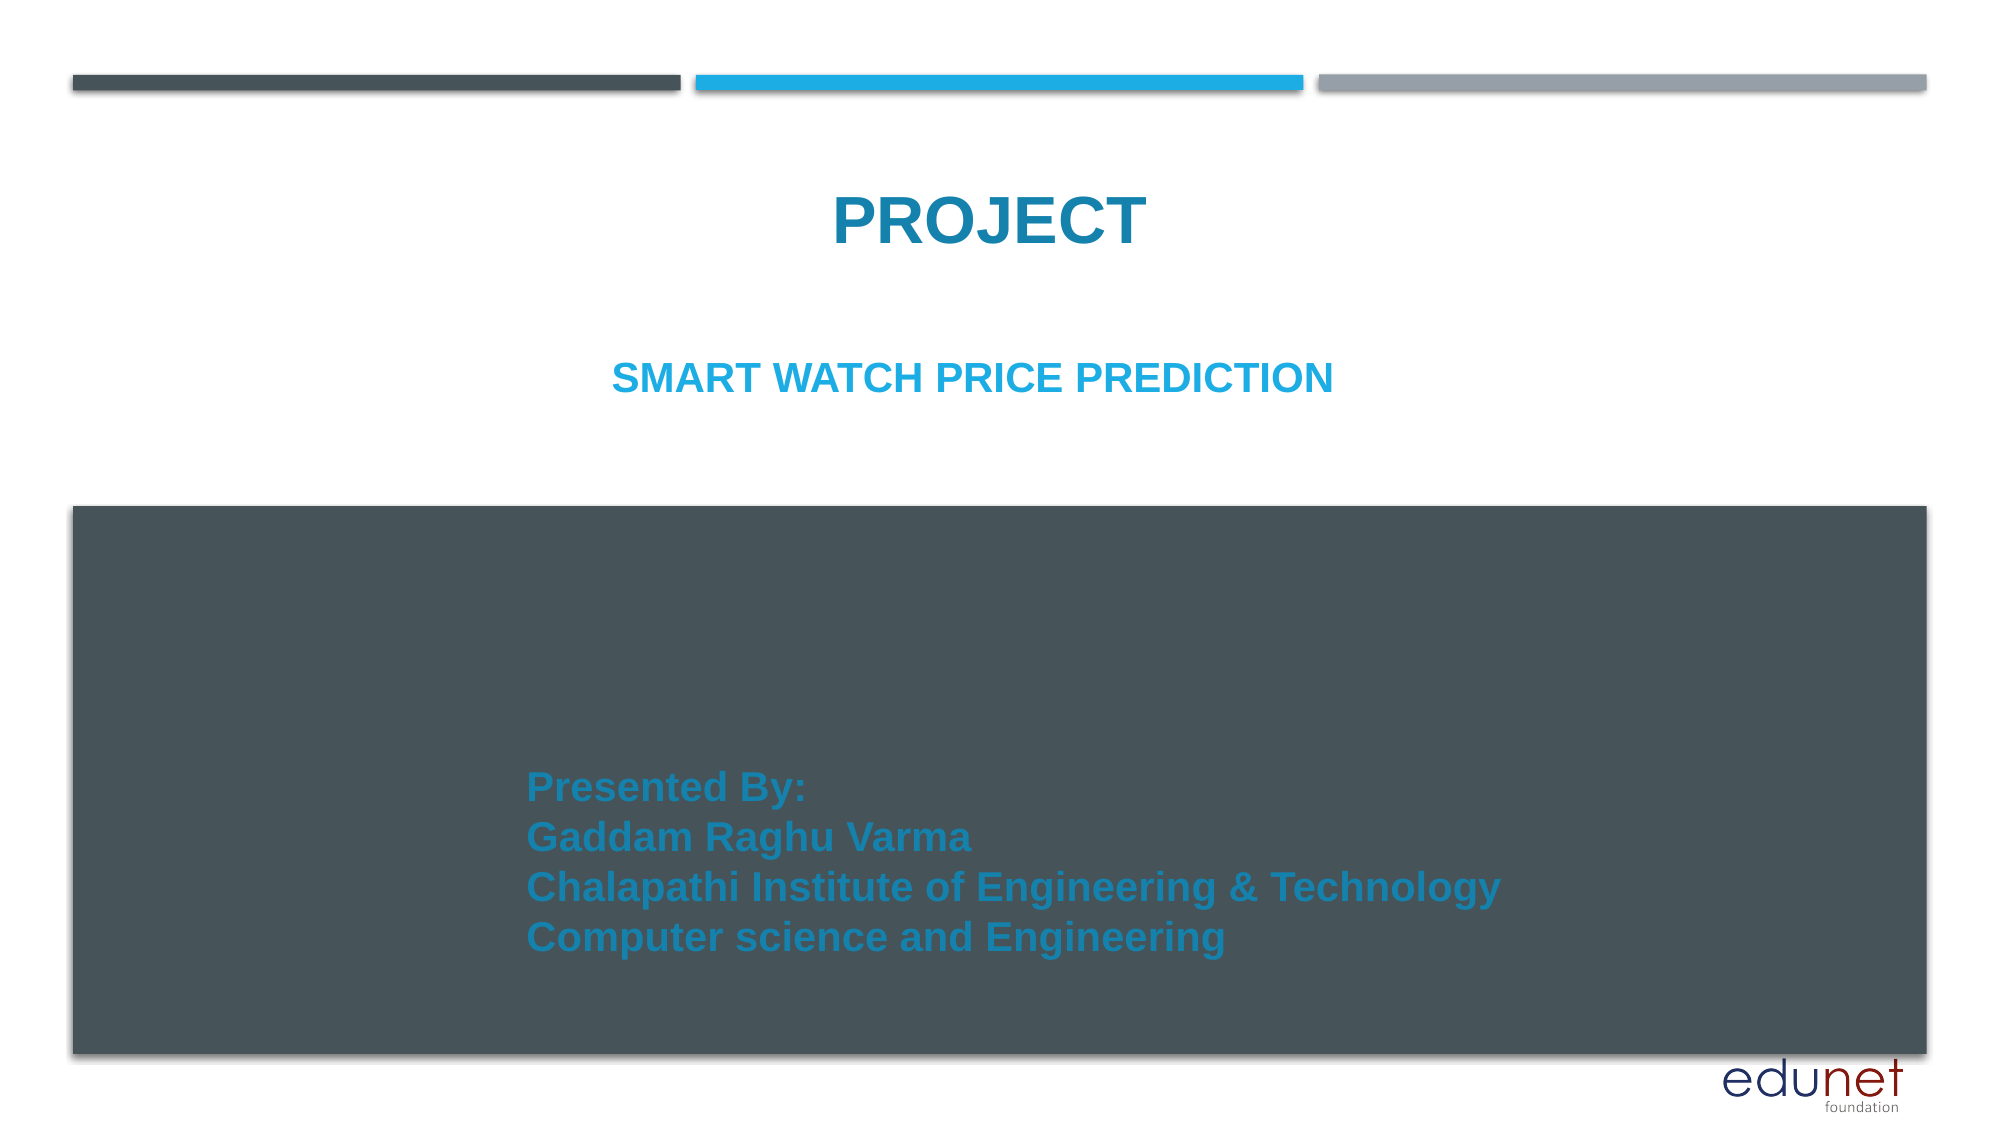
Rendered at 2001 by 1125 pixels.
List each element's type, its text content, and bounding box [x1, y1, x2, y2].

text_box Presented By: Gaddam Raghu Varma Chalapathi Institute of Engineering & Technology Computer science and Engineering [511, 752, 1821, 1018]
text_box PROJECT [0, 169, 2000, 265]
picture [1719, 1056, 1905, 1116]
title Smart Watch Price Prediction [222, 343, 1723, 460]
